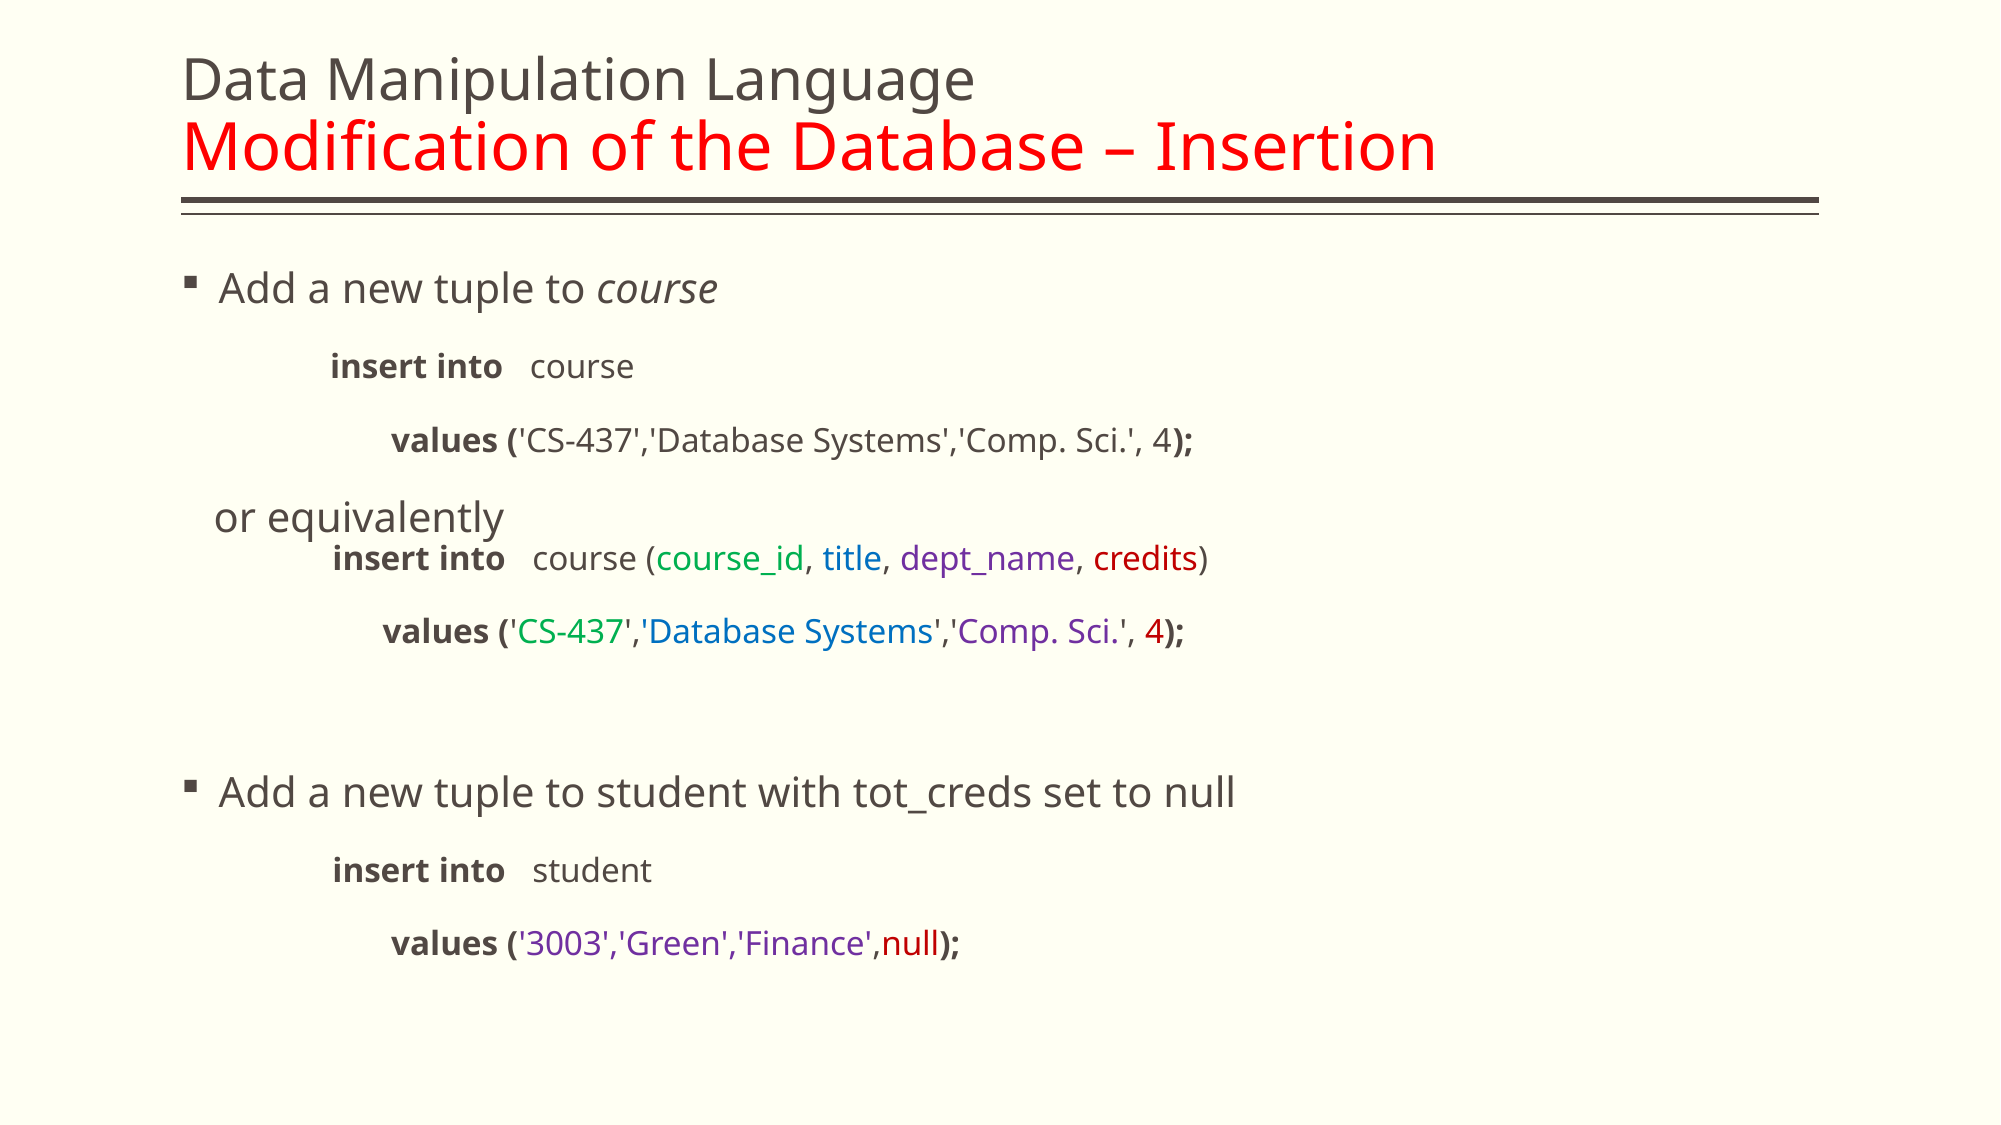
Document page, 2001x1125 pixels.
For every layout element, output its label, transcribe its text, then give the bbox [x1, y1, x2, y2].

list Add a new tuple to course insert into course values ('CS-437','Database Systems','Comp. Sci.', 4); or equivalently insert into course (course_id, title, dept_name, credits) values ('CS-437','Database Systems','Comp. Sci.', 4); Add a new tuple to student with tot_creds set to null insert into student values ('3003','Green','Finance',null); [181, 260, 1828, 1061]
title Data Manipulation Language Modification of the Database – Insertion [181, 12, 1819, 193]
